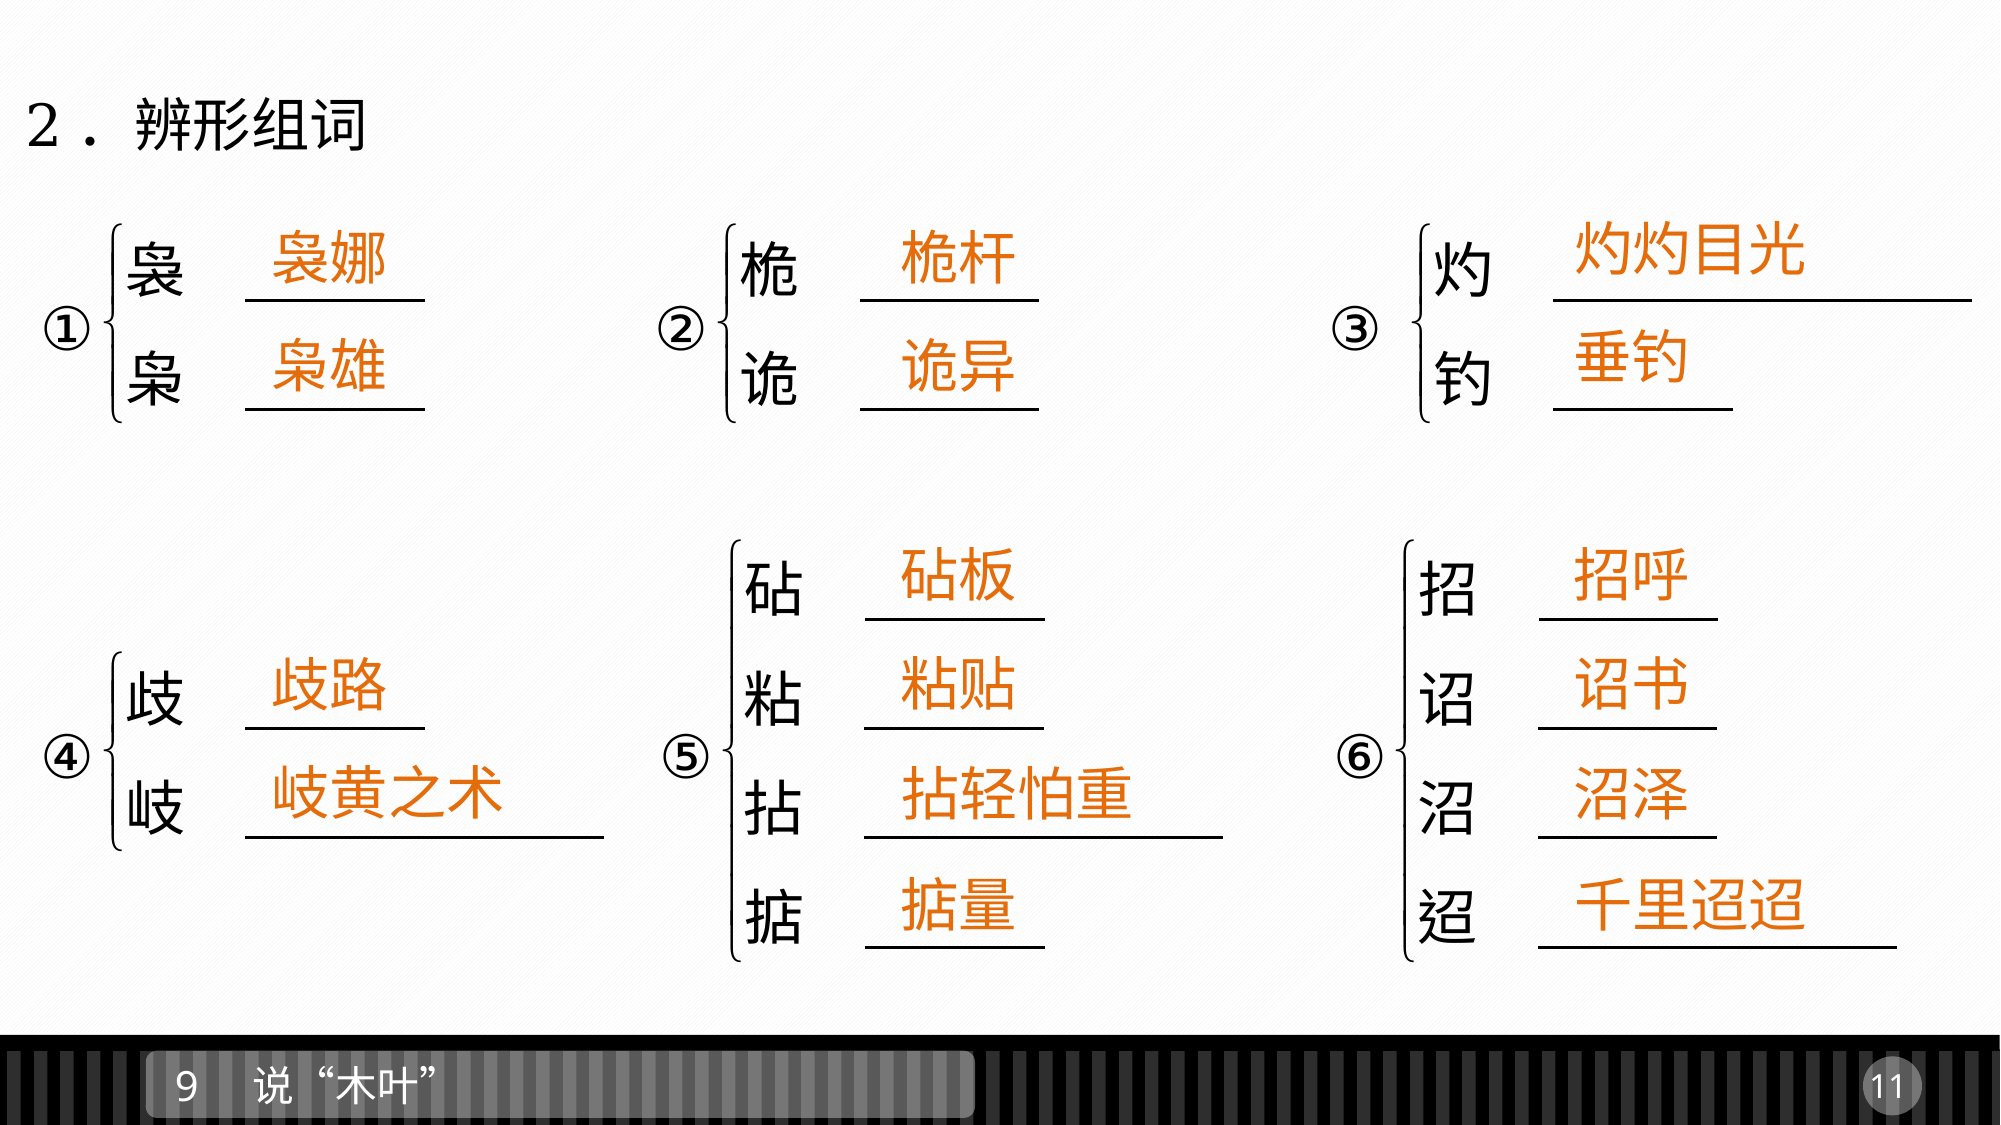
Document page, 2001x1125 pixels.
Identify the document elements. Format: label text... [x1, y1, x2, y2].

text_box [40, 206, 2000, 1051]
text_box 2．辨形组词 [10, 10, 1908, 166]
